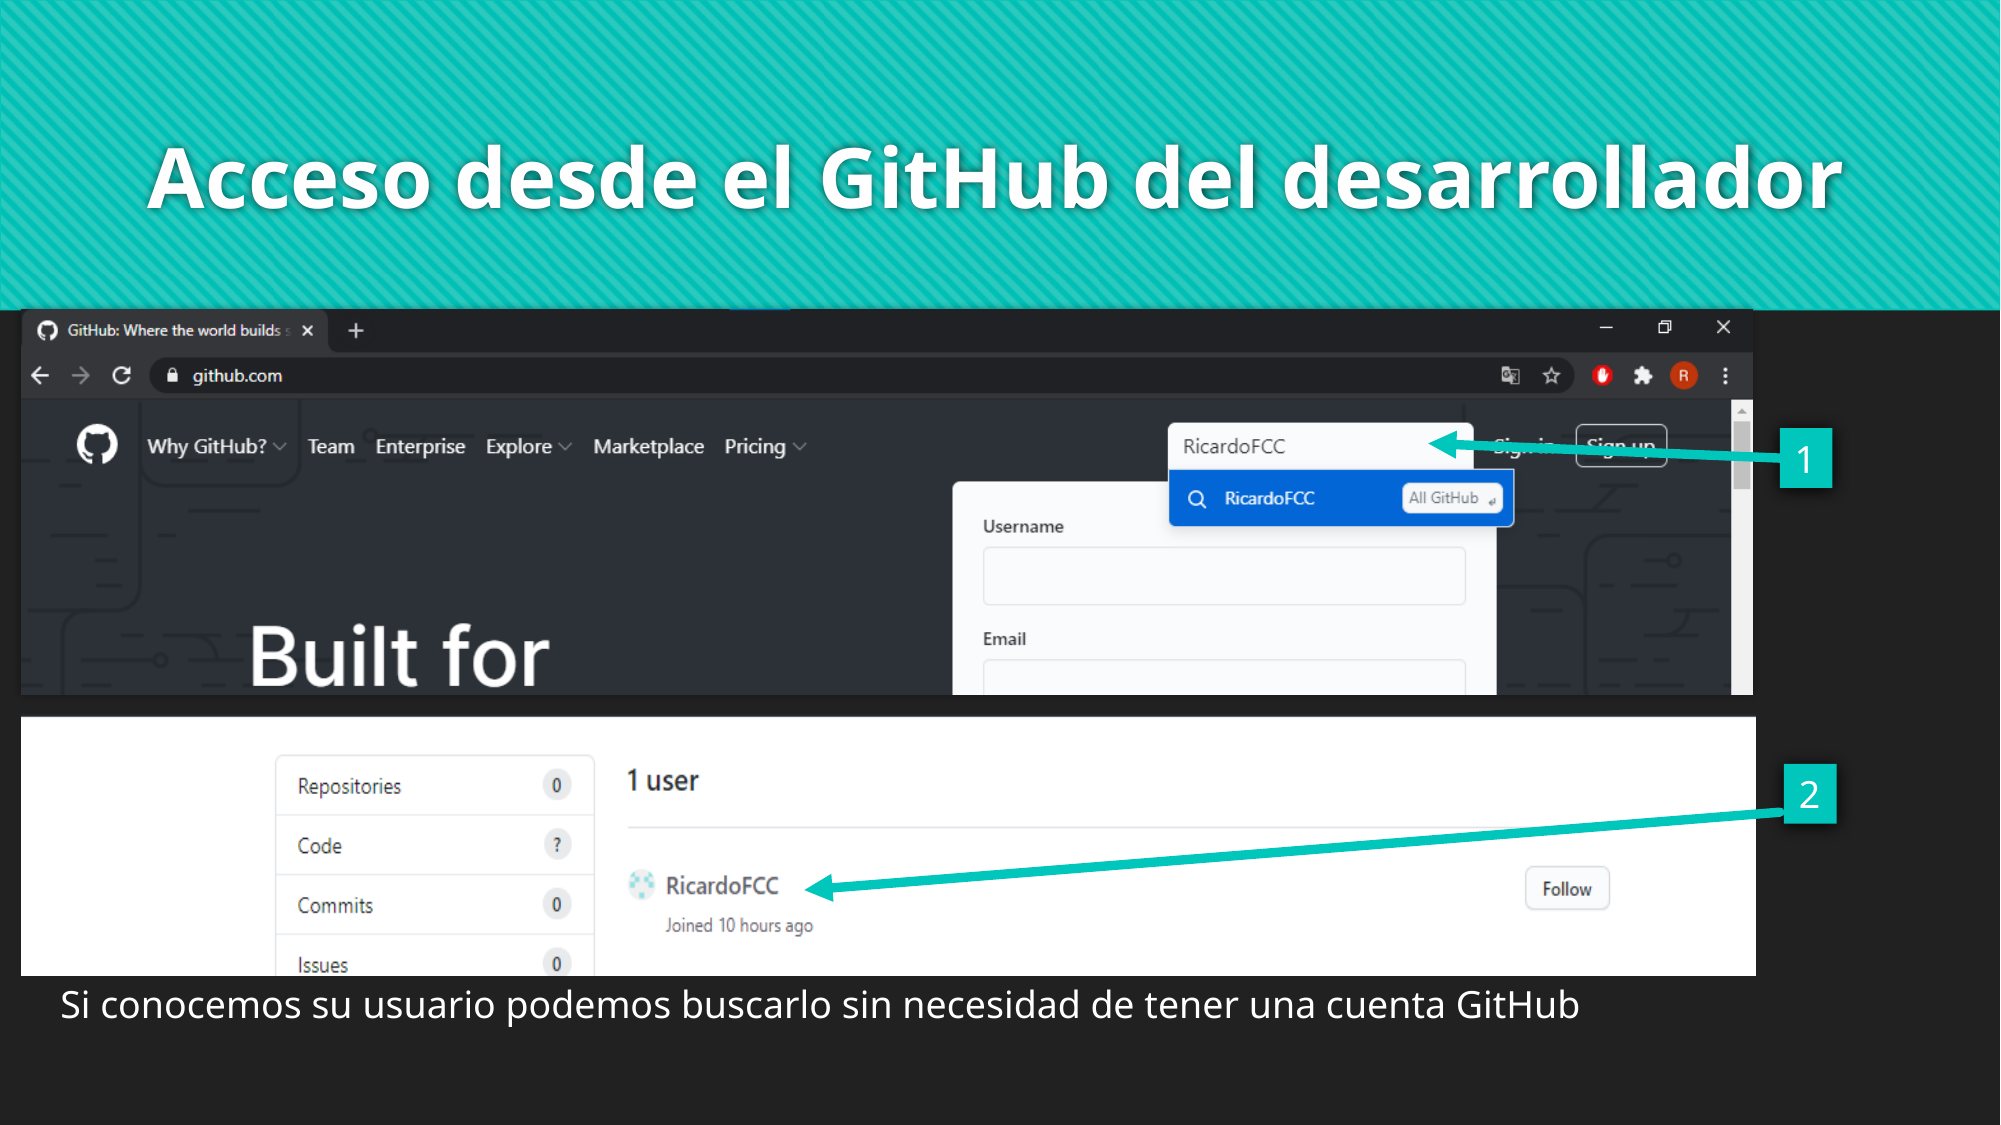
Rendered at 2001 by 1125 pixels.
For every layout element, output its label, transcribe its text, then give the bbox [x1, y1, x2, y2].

text_box 2 [1783, 763, 1837, 824]
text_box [804, 811, 1781, 891]
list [20, 309, 1753, 695]
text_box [1427, 443, 1781, 459]
title Acceso desde el GitHub del desarrollador [132, 73, 1868, 233]
text_box Si conocemos su usuario podemos buscarlo sin necesidad de tener una cuenta GitHub [45, 973, 1780, 1034]
picture [21, 713, 1756, 976]
text_box 1 [1779, 428, 1833, 488]
